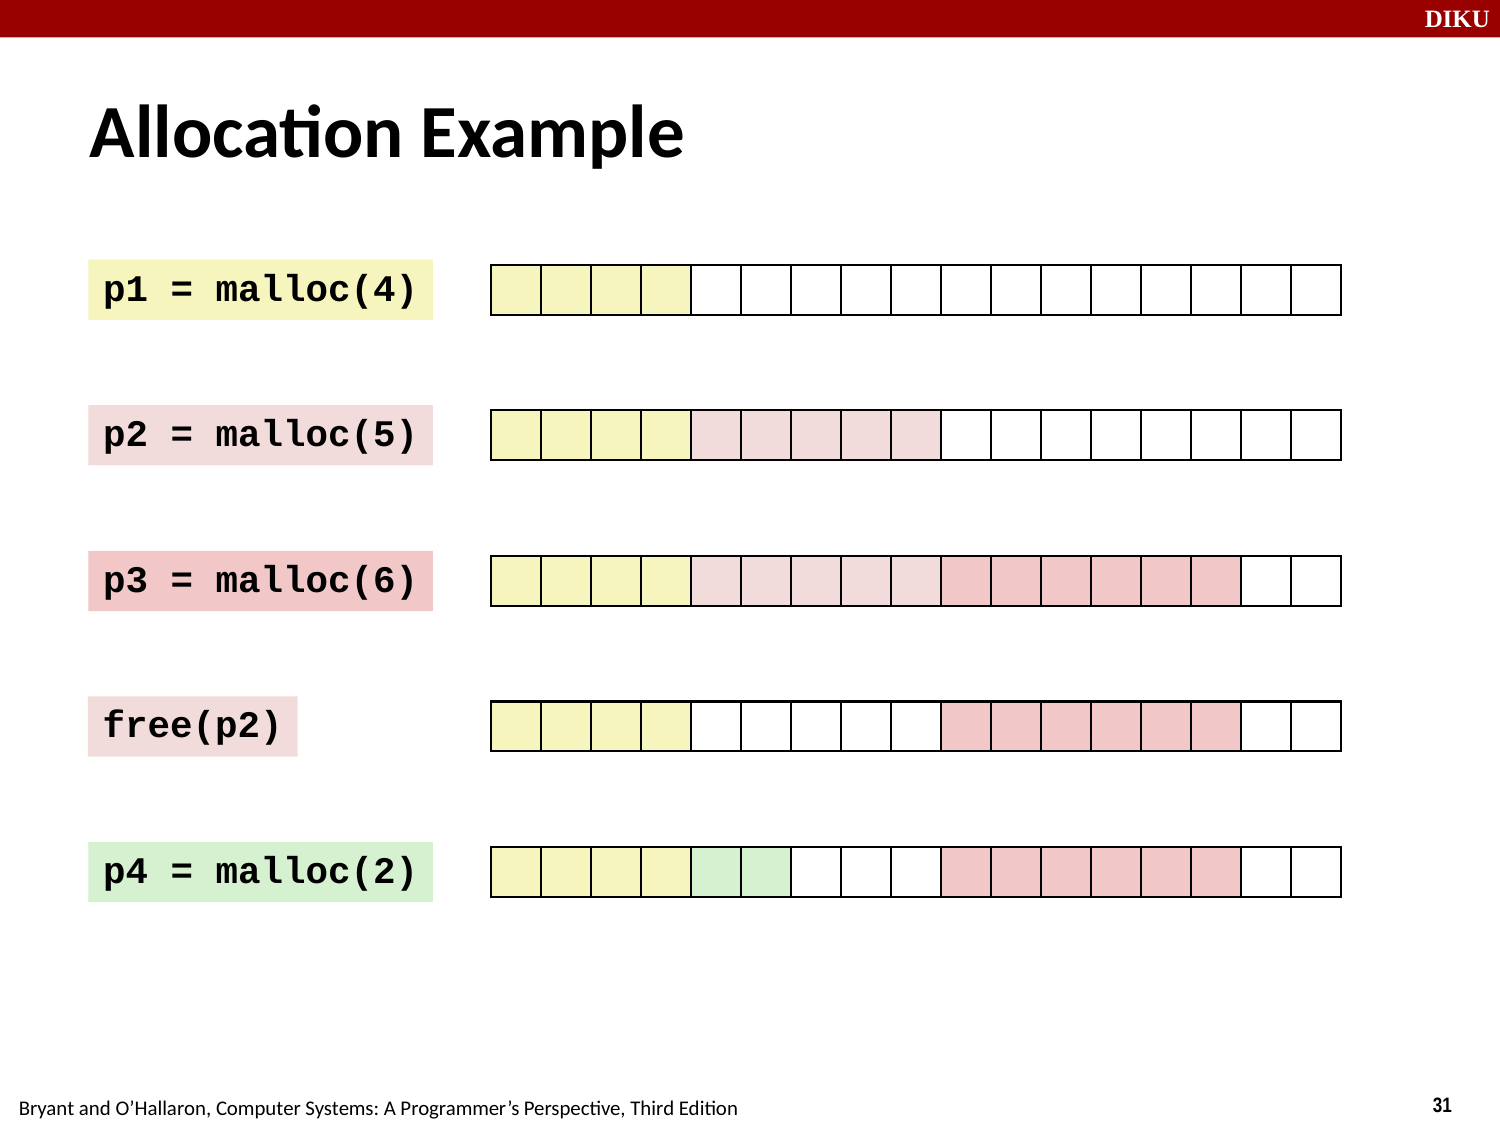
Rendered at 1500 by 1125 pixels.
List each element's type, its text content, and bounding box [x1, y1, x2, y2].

text_box [540, 847, 590, 897]
text_box [540, 701, 590, 752]
text_box [1190, 410, 1240, 461]
text_box [990, 555, 1040, 606]
text_box [1090, 701, 1140, 752]
text_box [1040, 555, 1090, 606]
text_box [840, 701, 890, 752]
text_box [890, 847, 940, 897]
text_box [590, 555, 640, 606]
text_box [990, 701, 1040, 752]
text_box [640, 410, 690, 461]
text_box [1040, 410, 1090, 461]
text_box [590, 410, 640, 461]
text_box [1040, 701, 1090, 752]
text_box [1090, 410, 1140, 461]
text_box [740, 701, 790, 752]
text_box [540, 410, 590, 461]
text_box [690, 264, 740, 315]
text_box [640, 555, 690, 606]
text_box [490, 410, 540, 461]
text_box [490, 847, 540, 897]
text_box [590, 847, 640, 897]
text_box [1140, 701, 1190, 752]
text_box [640, 701, 690, 752]
text_box [1090, 264, 1140, 315]
text_box [1090, 555, 1140, 606]
text_box [840, 264, 890, 315]
text_box [940, 410, 990, 461]
text_box [990, 847, 1040, 897]
text_box [1140, 410, 1190, 461]
text_box [840, 410, 890, 461]
text_box [1290, 701, 1341, 752]
text_box p3 = malloc(6) [88, 550, 433, 612]
text_box [1240, 410, 1290, 461]
text_box [1190, 701, 1240, 752]
text_box [690, 555, 740, 606]
text_box [740, 264, 790, 315]
text_box [1190, 264, 1240, 315]
text_box [1290, 410, 1341, 461]
text_box [940, 701, 990, 752]
text_box [1240, 555, 1290, 606]
text_box [540, 555, 590, 606]
text_box [490, 555, 540, 606]
text_box [790, 847, 840, 897]
text_box [1040, 847, 1090, 897]
text_box [1190, 555, 1240, 606]
text_box [890, 701, 940, 752]
text_box [790, 701, 840, 752]
text_box [1090, 847, 1140, 897]
text_box [790, 264, 840, 315]
text_box [1190, 847, 1240, 897]
text_box [640, 847, 690, 897]
text_box [490, 264, 540, 315]
text_box [590, 264, 640, 315]
text_box [690, 410, 740, 461]
text_box [1290, 555, 1341, 606]
text_box [1240, 847, 1290, 897]
text_box free(p2) [87, 696, 298, 757]
text_box [1140, 555, 1190, 606]
text_box [1290, 847, 1341, 897]
text_box p1 = malloc(4) [88, 259, 433, 320]
text_box [740, 410, 790, 461]
text_box [990, 264, 1040, 315]
text_box [990, 410, 1040, 461]
text_box [940, 847, 990, 897]
text_box [640, 264, 690, 315]
text_box [1290, 264, 1341, 315]
text_box [840, 847, 890, 897]
text_box [1140, 264, 1190, 315]
text_box [1240, 701, 1290, 752]
text_box Allocation Example [75, 80, 1136, 175]
text_box [940, 264, 990, 315]
text_box [790, 555, 840, 606]
text_box [940, 555, 990, 606]
text_box [890, 555, 940, 606]
text_box [790, 410, 840, 461]
text_box [1240, 264, 1290, 315]
text_box [690, 847, 740, 897]
text_box [890, 264, 940, 315]
text_box [1140, 847, 1190, 897]
text_box [490, 701, 540, 752]
text_box [890, 410, 940, 461]
text_box [690, 701, 740, 752]
text_box [540, 264, 590, 315]
text_box [1040, 264, 1090, 315]
text_box p4 = malloc(2) [88, 841, 433, 903]
text_box [740, 847, 790, 897]
text_box [590, 701, 640, 752]
text_box p2 = malloc(5) [88, 405, 433, 466]
text_box [840, 555, 890, 606]
text_box [740, 555, 790, 606]
